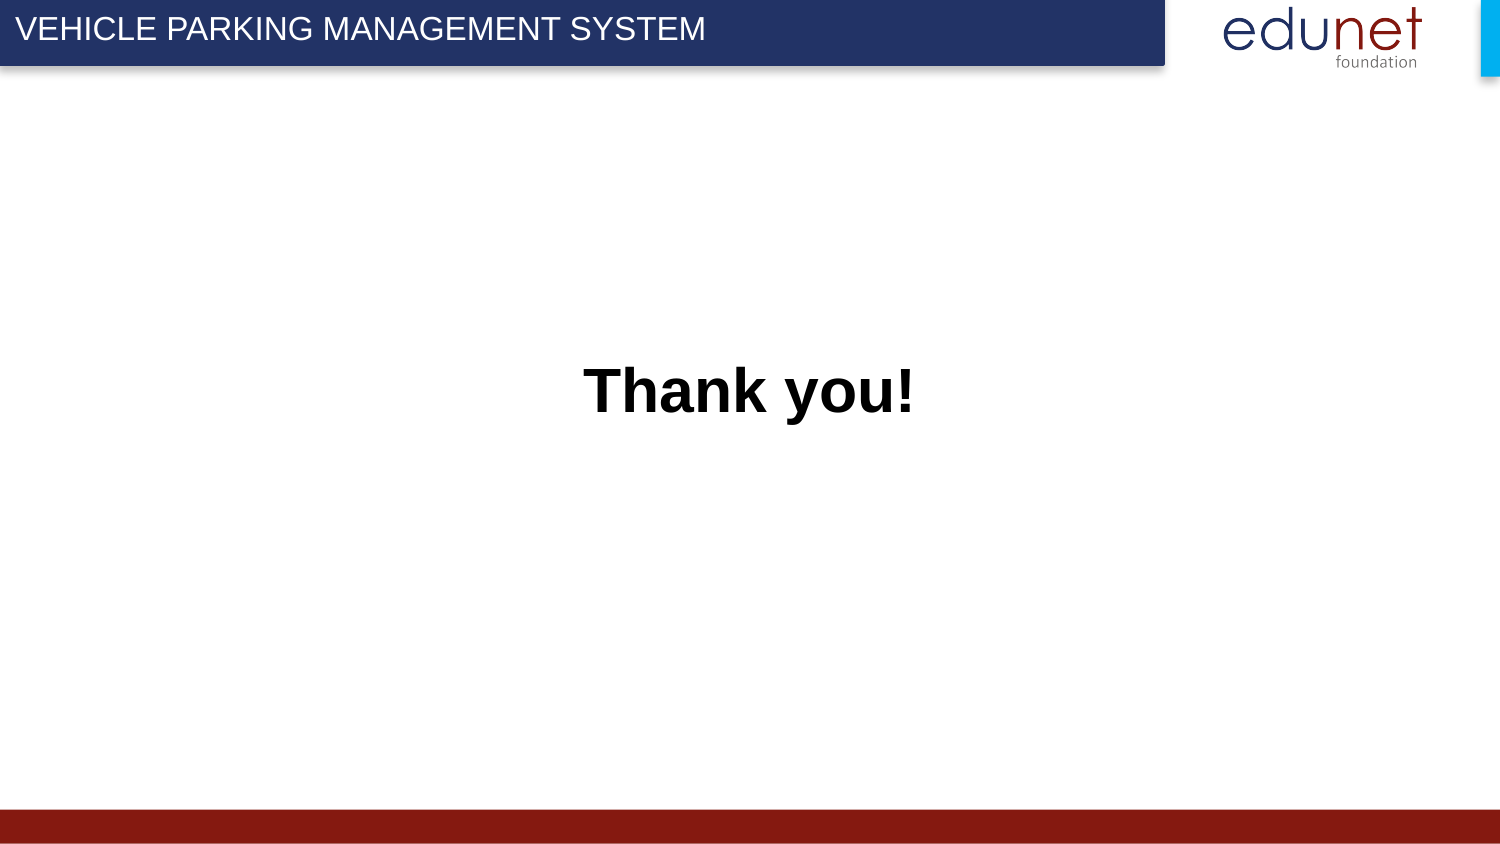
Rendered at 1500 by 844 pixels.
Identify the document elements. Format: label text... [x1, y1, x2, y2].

text_box VEHICLE PARKING MANAGEMENT SYSTEM [0, 0, 768, 55]
text_box Thank you! [518, 334, 982, 422]
picture [1219, 4, 1424, 72]
